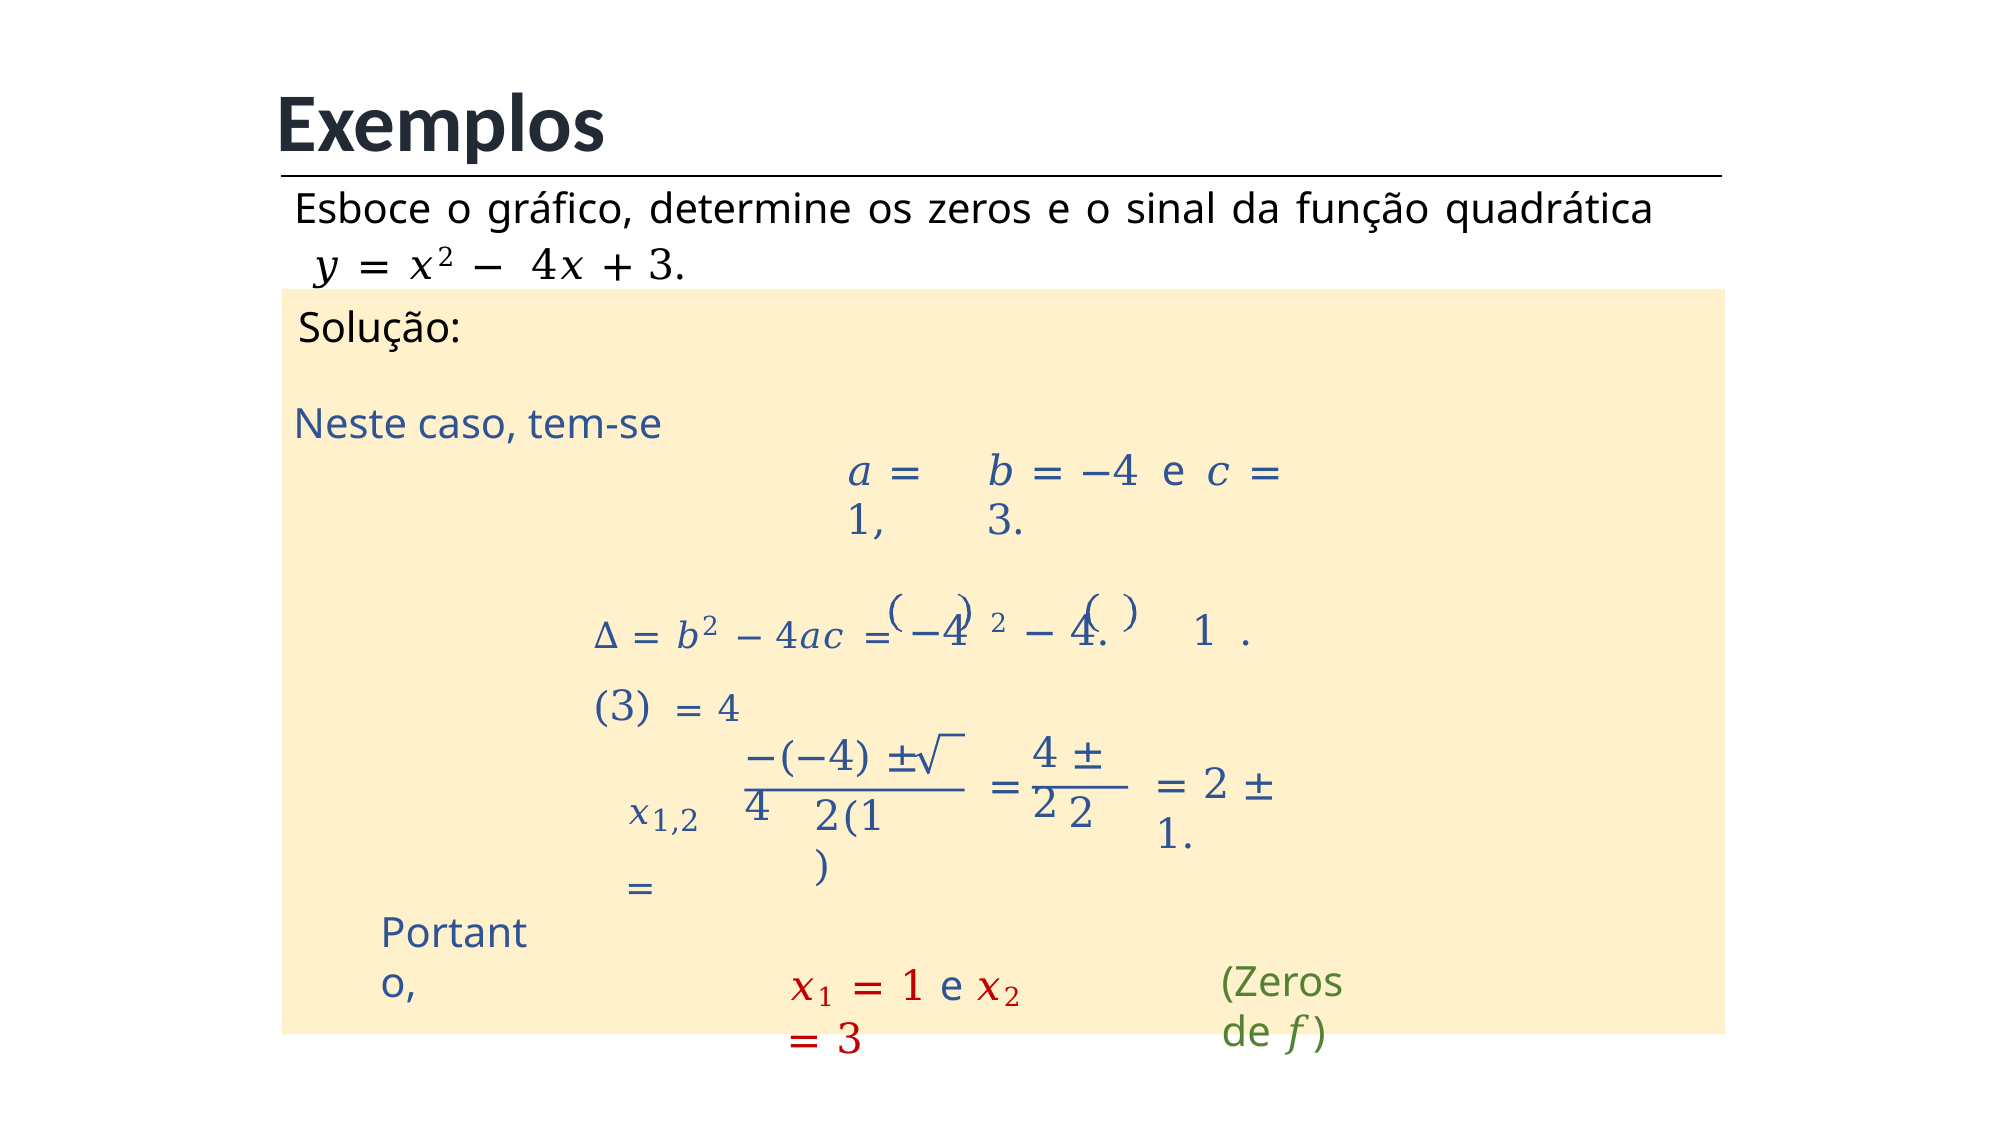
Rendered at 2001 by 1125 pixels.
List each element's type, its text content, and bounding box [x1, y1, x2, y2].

text_box 4 ± 2 [1029, 724, 1131, 827]
text_box −(−4) ± 4 [742, 733, 967, 829]
text_box = [987, 755, 1023, 808]
text_box Esboce o gráfico, determine os zeros e o sinal da função quadrática 𝑦 = 𝑥2 − 4𝑥 + 3. Solução: Neste caso, tem-se [283, 179, 1721, 448]
text_box 𝑎 = 1, [843, 448, 959, 544]
text_box ∆ = 𝑏2 − 4𝑎𝑐 = −4 2 − 4. 1 . (3) = 4 [585, 580, 1304, 733]
text_box 𝑏 = −4 e 𝑐 = 3. [984, 448, 1287, 544]
text_box Portanto, [378, 904, 541, 1007]
text_box 2(1) [812, 786, 898, 889]
text_box = 2 ± 1. [1152, 754, 1305, 857]
text_box [281, 288, 1725, 1035]
text_box (Zeros de 𝑓) [1219, 952, 1426, 1055]
text_box 2 [1066, 783, 1094, 836]
text_box 𝑥1 = 1 e 𝑥2 = 3 [781, 952, 1070, 1063]
text_box 𝑥1,2 = [619, 766, 740, 919]
title Exemplos [274, 66, 611, 257]
